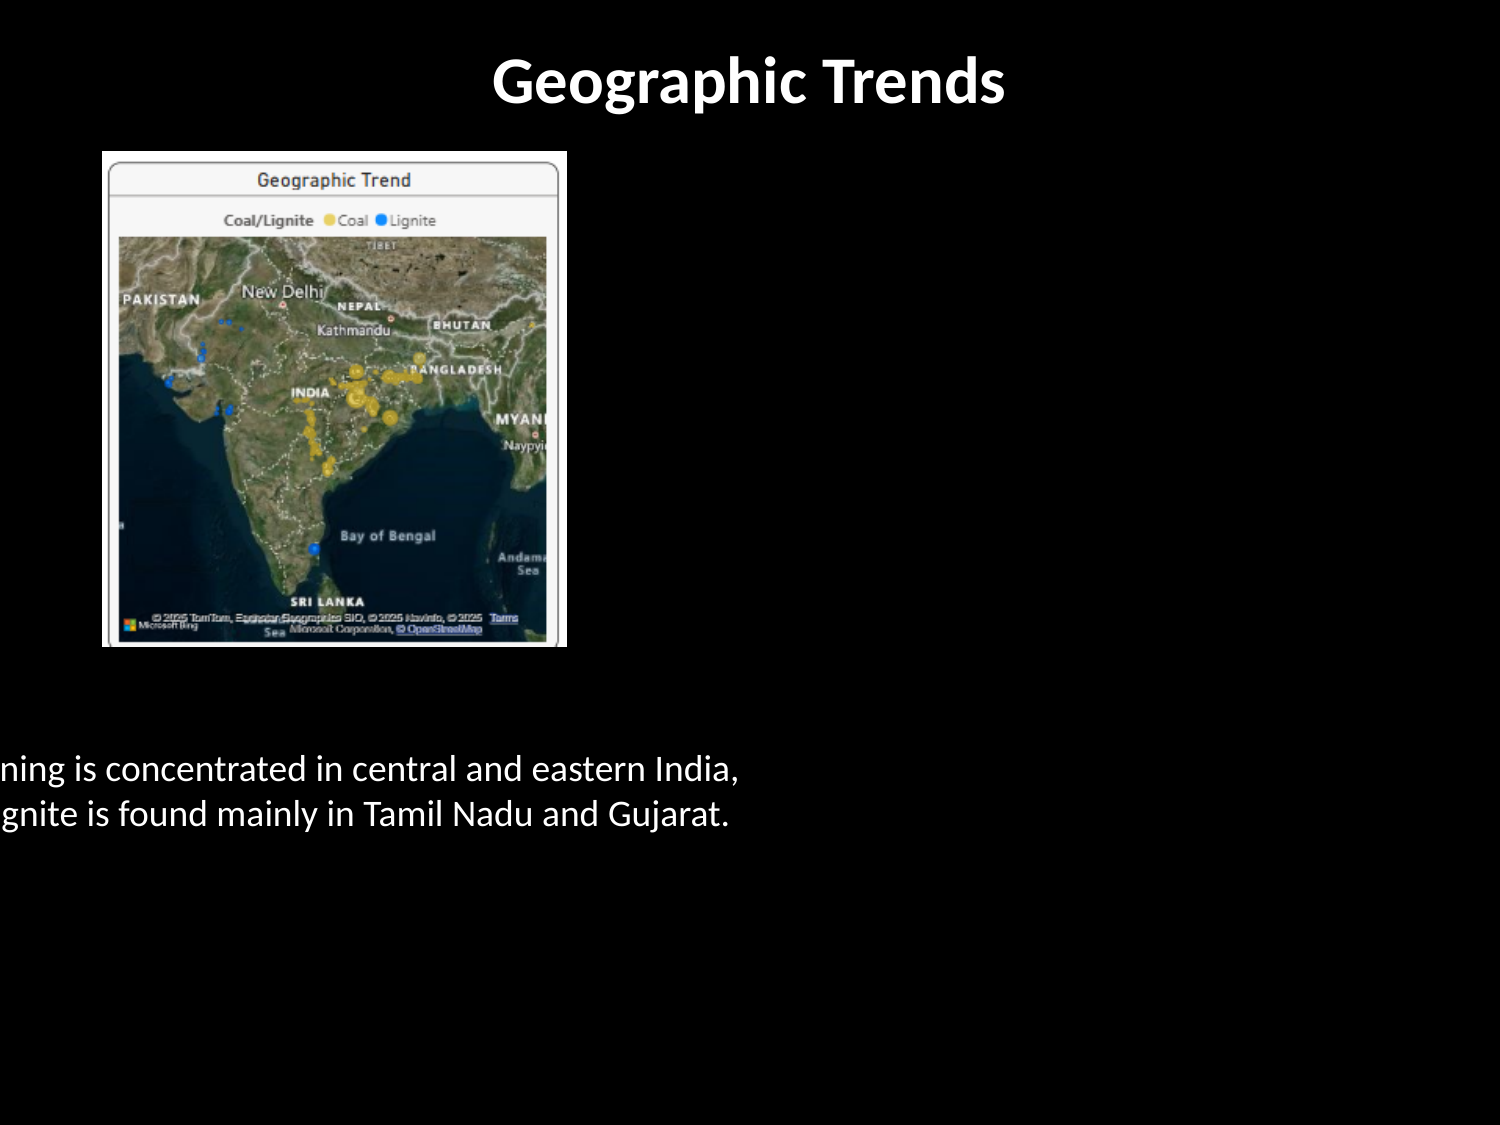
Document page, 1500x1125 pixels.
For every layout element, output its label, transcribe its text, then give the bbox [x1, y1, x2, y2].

picture [102, 151, 568, 647]
text_box Geographic Trends [477, 29, 1023, 125]
text_box Insight: Coal mining is concentrated in central and eastern India, while Lignite is found mainly in Tamil Nadu and Gujarat. [0, 691, 755, 842]
